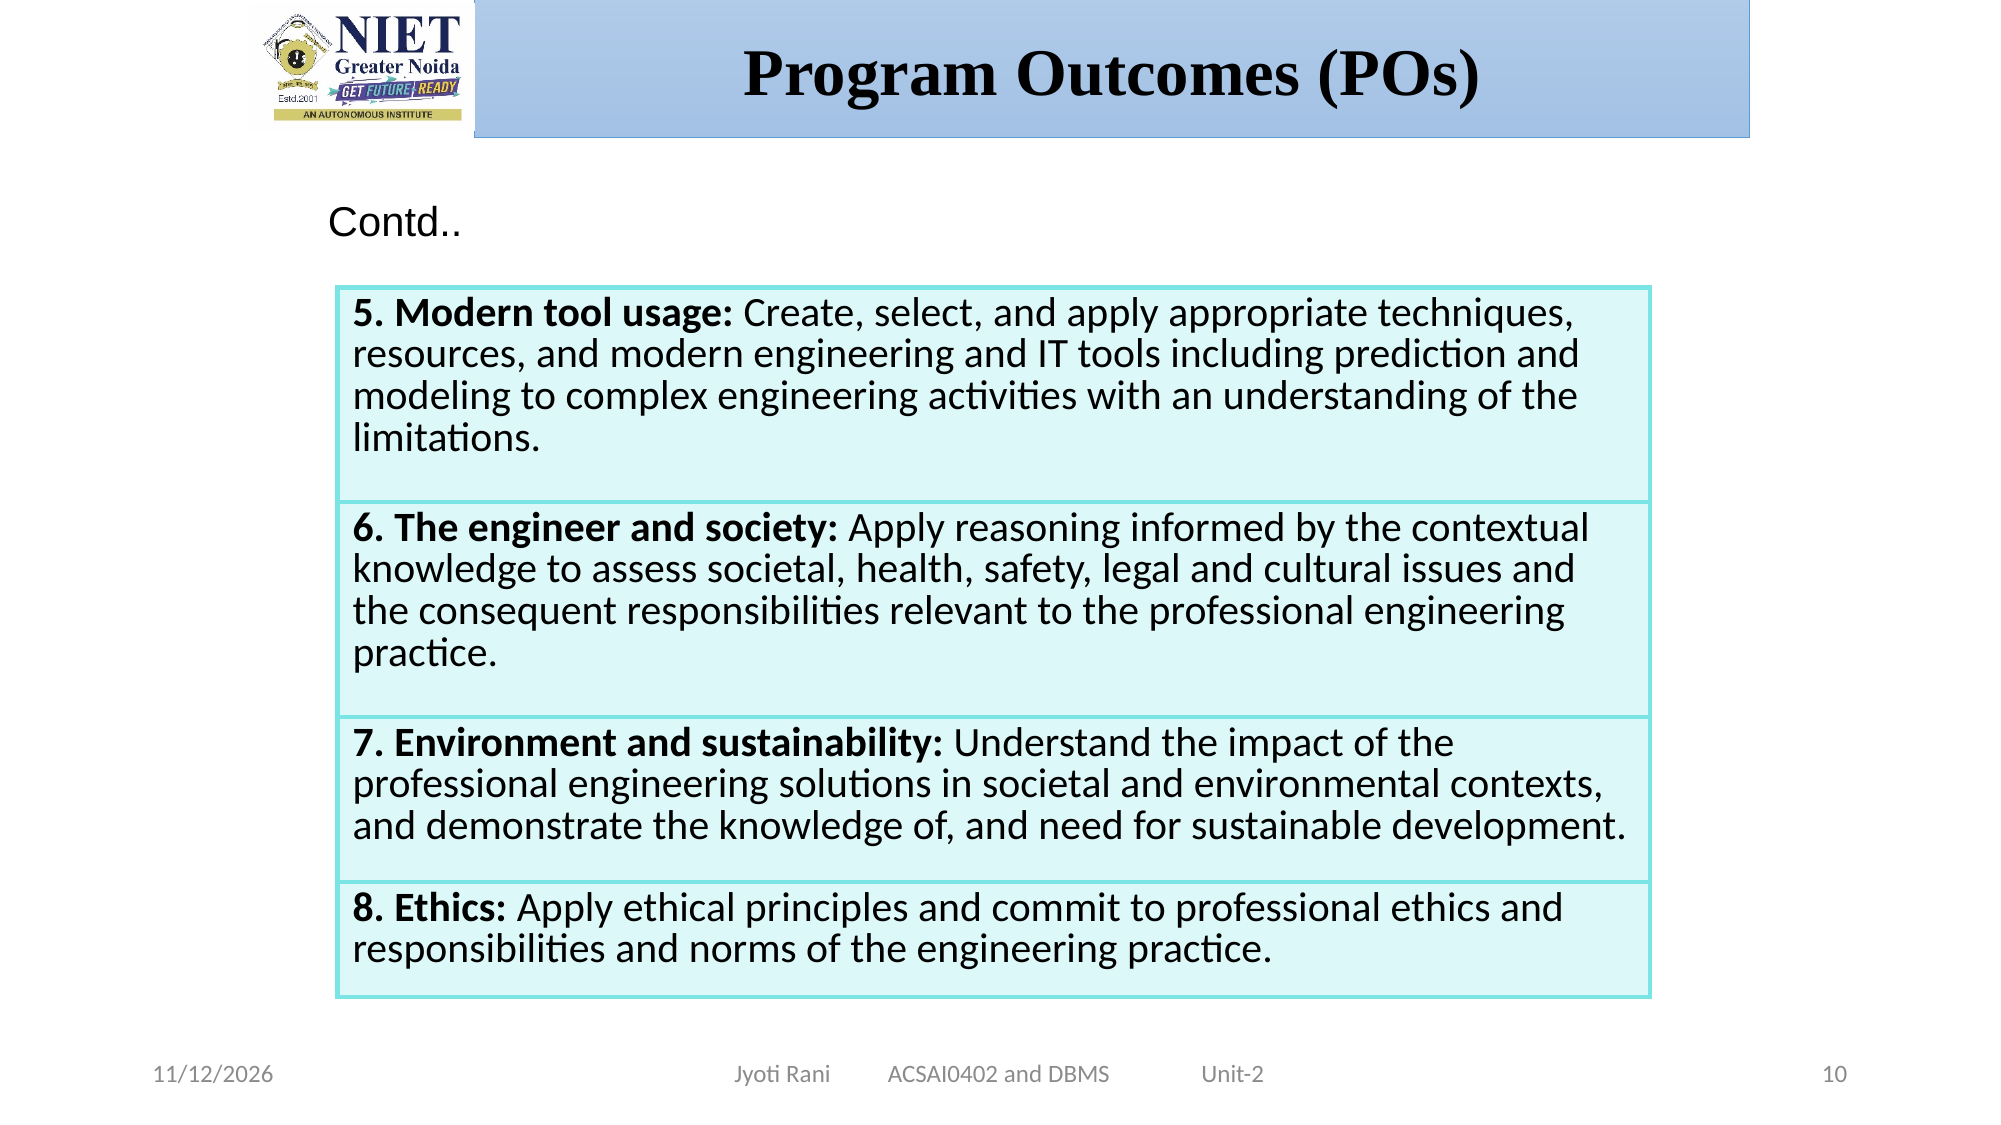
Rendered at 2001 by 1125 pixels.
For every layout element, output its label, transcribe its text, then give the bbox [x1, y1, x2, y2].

table_cell 8. Ethics: Apply ethical principles and commit to professional ethics and responsibilities and norms of the engineering practice. [340, 884, 1648, 995]
table_header 5. Modern tool usage: Create, select, and apply appropriate techniques, resources, and modern engineering and IT tools including prediction and modeling to complex engineering activities with an understanding of the limitations. [340, 290, 1648, 500]
text_box Program Outcomes (POs) [474, 0, 1750, 138]
table_cell 6. The engineer and society: Apply reasoning informed by the contextual knowledge to assess societal, health, safety, legal and cultural issues and the consequent responsibilities relevant to the professional engineering practice. [340, 504, 1648, 715]
footer Jyoti Rani ACSAI0402 and DBMS Unit-2 [662, 1042, 1338, 1103]
slide_number 10 [1412, 1042, 1863, 1103]
picture [249, 3, 475, 131]
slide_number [137, 1042, 588, 1103]
table_cell 7. Environment and sustainability: Understand the impact of the professional engineering solutions in societal and environmental contexts, and demonstrate the knowledge of, and need for sustainable development. [340, 719, 1648, 880]
text_box Contd.. [313, 187, 478, 253]
